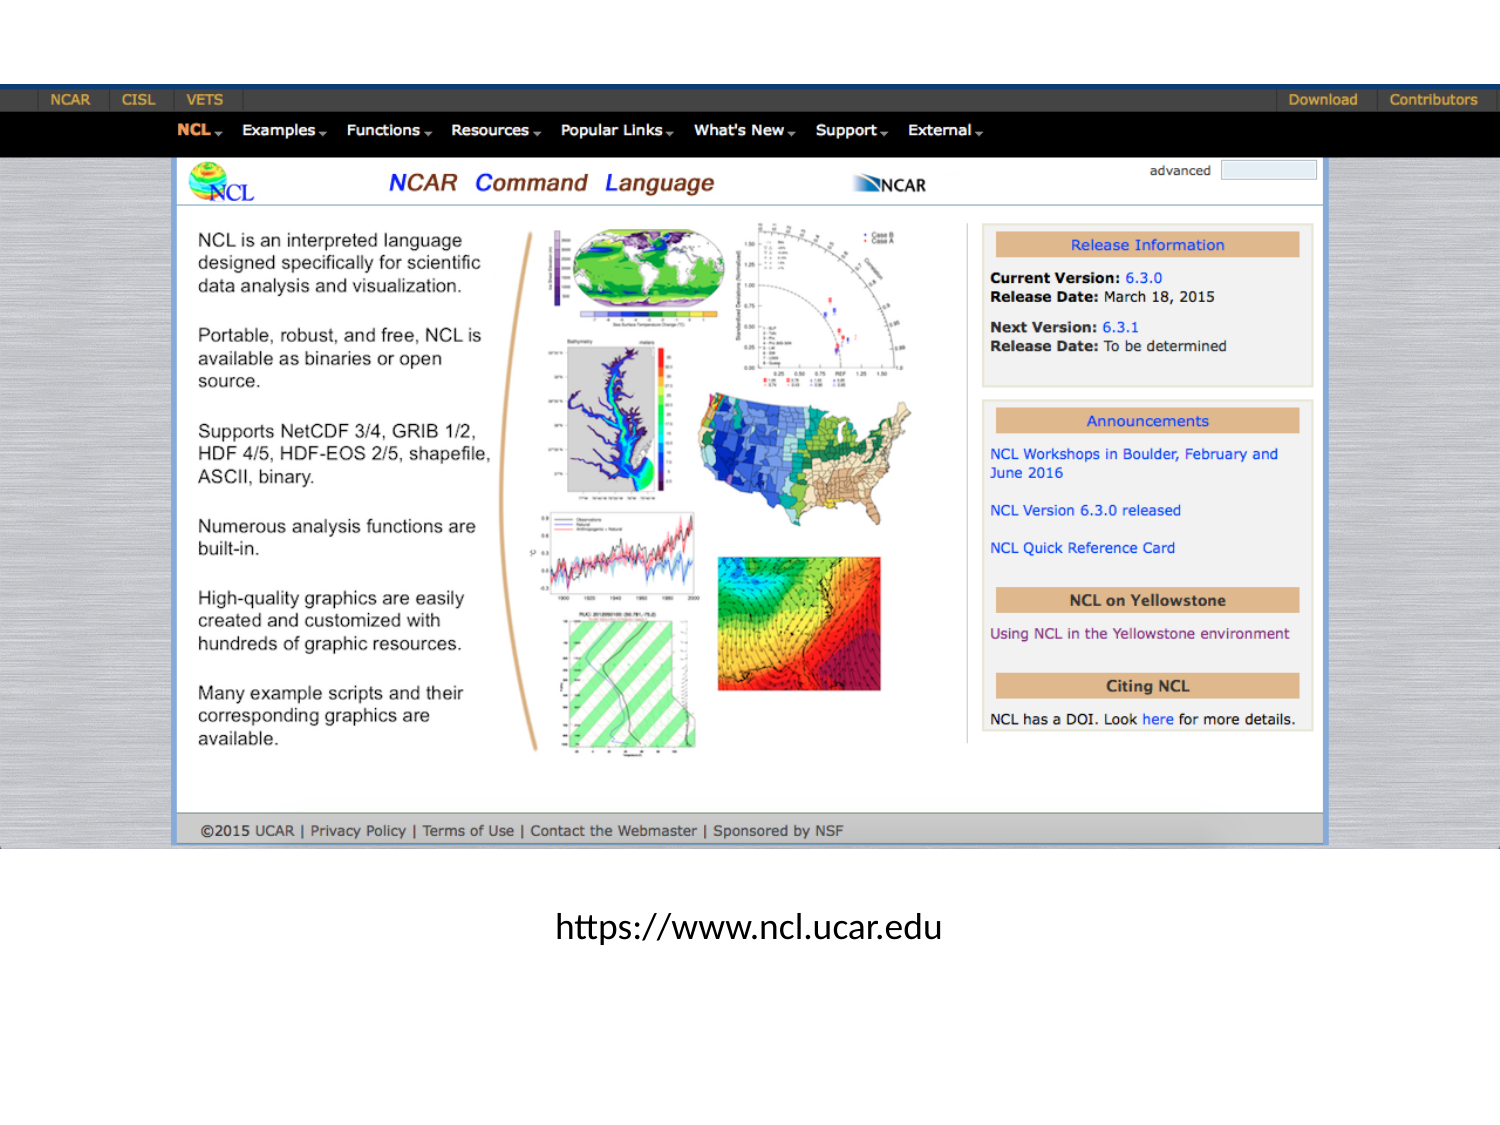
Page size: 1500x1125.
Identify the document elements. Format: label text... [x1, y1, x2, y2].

text_box https://www.ncl.ucar.edu [540, 894, 979, 955]
picture [0, 84, 1500, 849]
